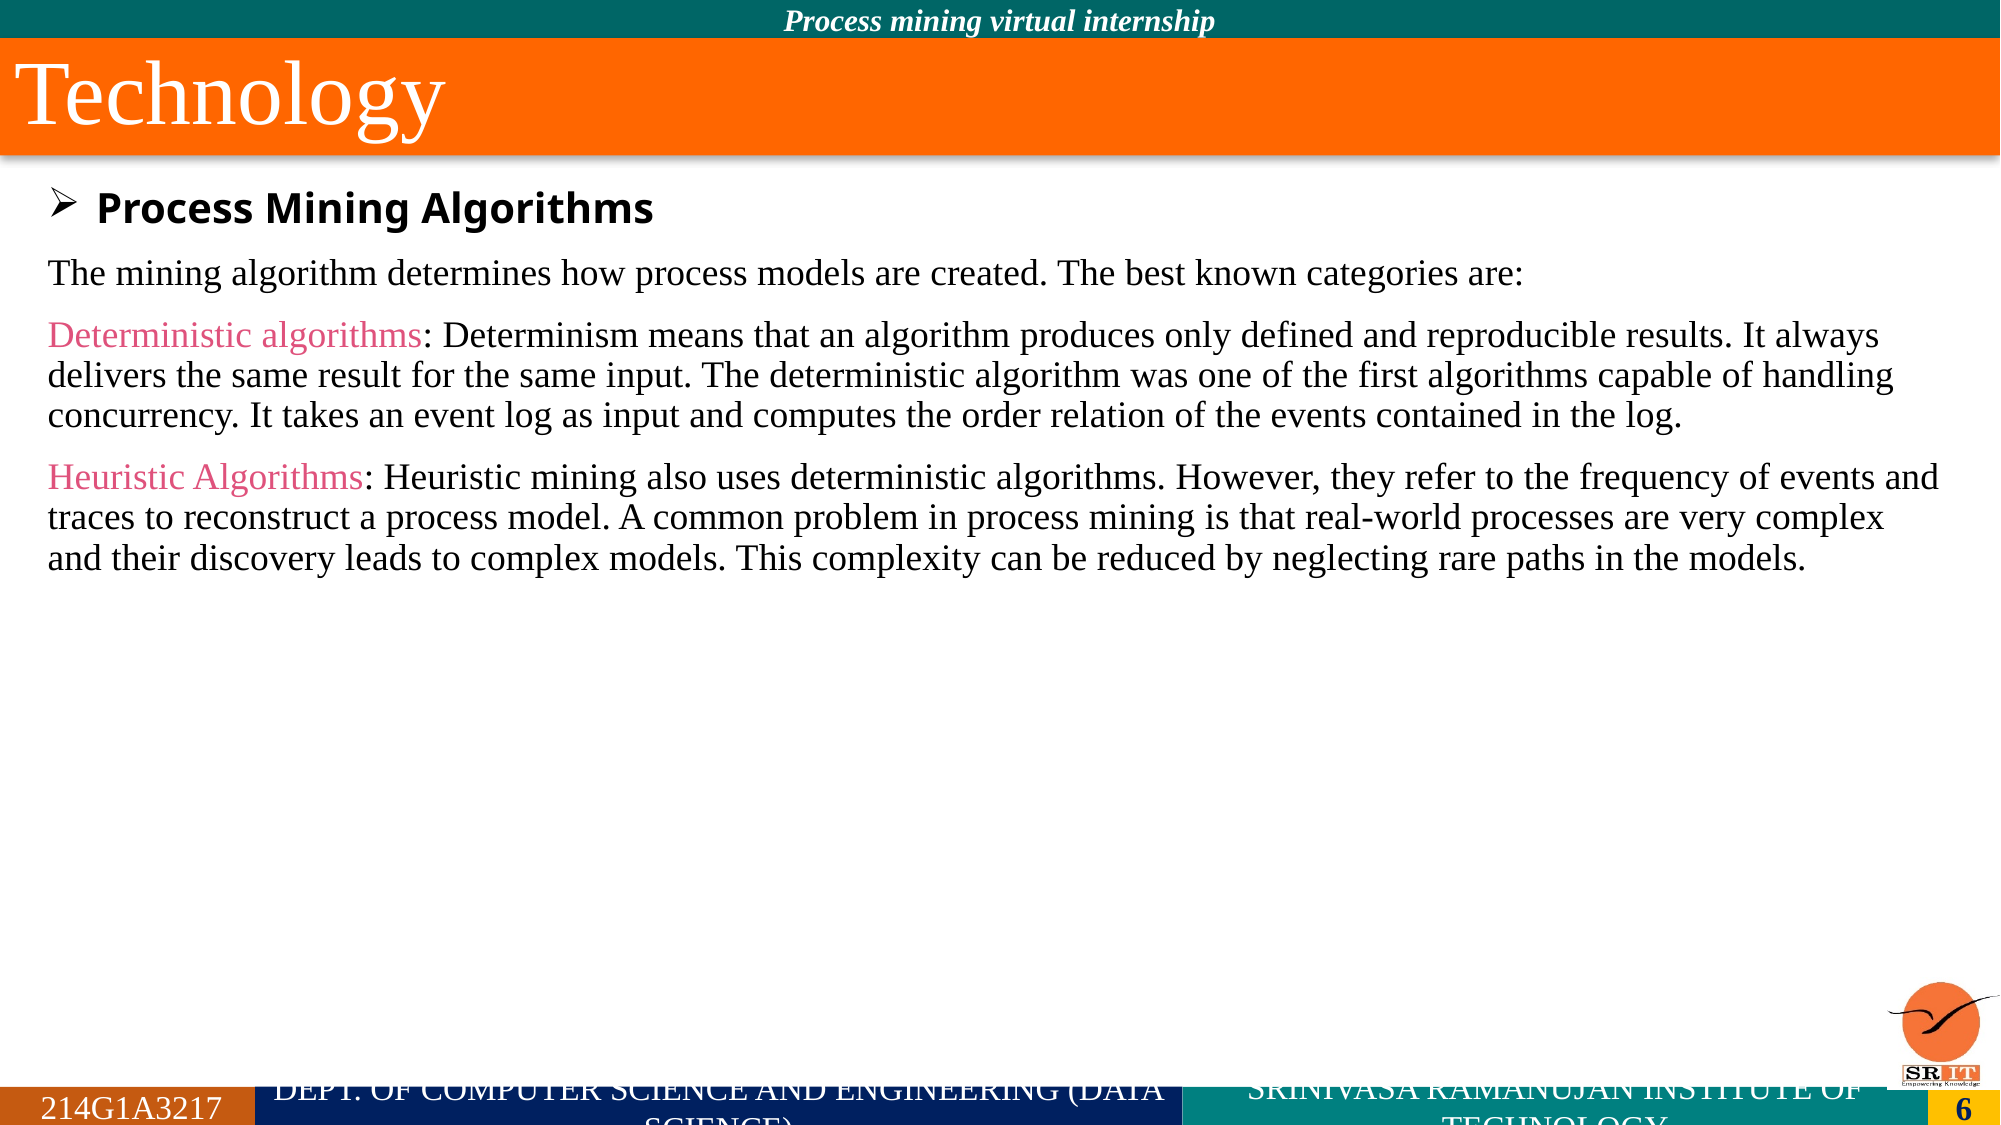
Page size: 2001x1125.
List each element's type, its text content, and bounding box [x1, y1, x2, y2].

title Technology [0, 38, 2000, 156]
list Process Mining Algorithms The mining algorithm determines how process models are created. The best known categories are: Deterministic algorithms: Determinism means that an algorithm produces only defined and reproducible results. It always delivers the same result for the same input. The deterministic algorithm was one of the first algorithms capable of handling concurrency. It takes an event log as input and computes the order relation of the events contained in the log. Heuristic Algorithms: Heuristic mining also uses deterministic algorithms. However, they refer to the frequency of events and traces to reconstruct a process model. A common problem in process mining is that real-world processes are very complex and their discovery leads to complex models. This complexity can be reduced by neglecting rare paths in the models. [32, 179, 1965, 1065]
picture [1887, 977, 2000, 1090]
